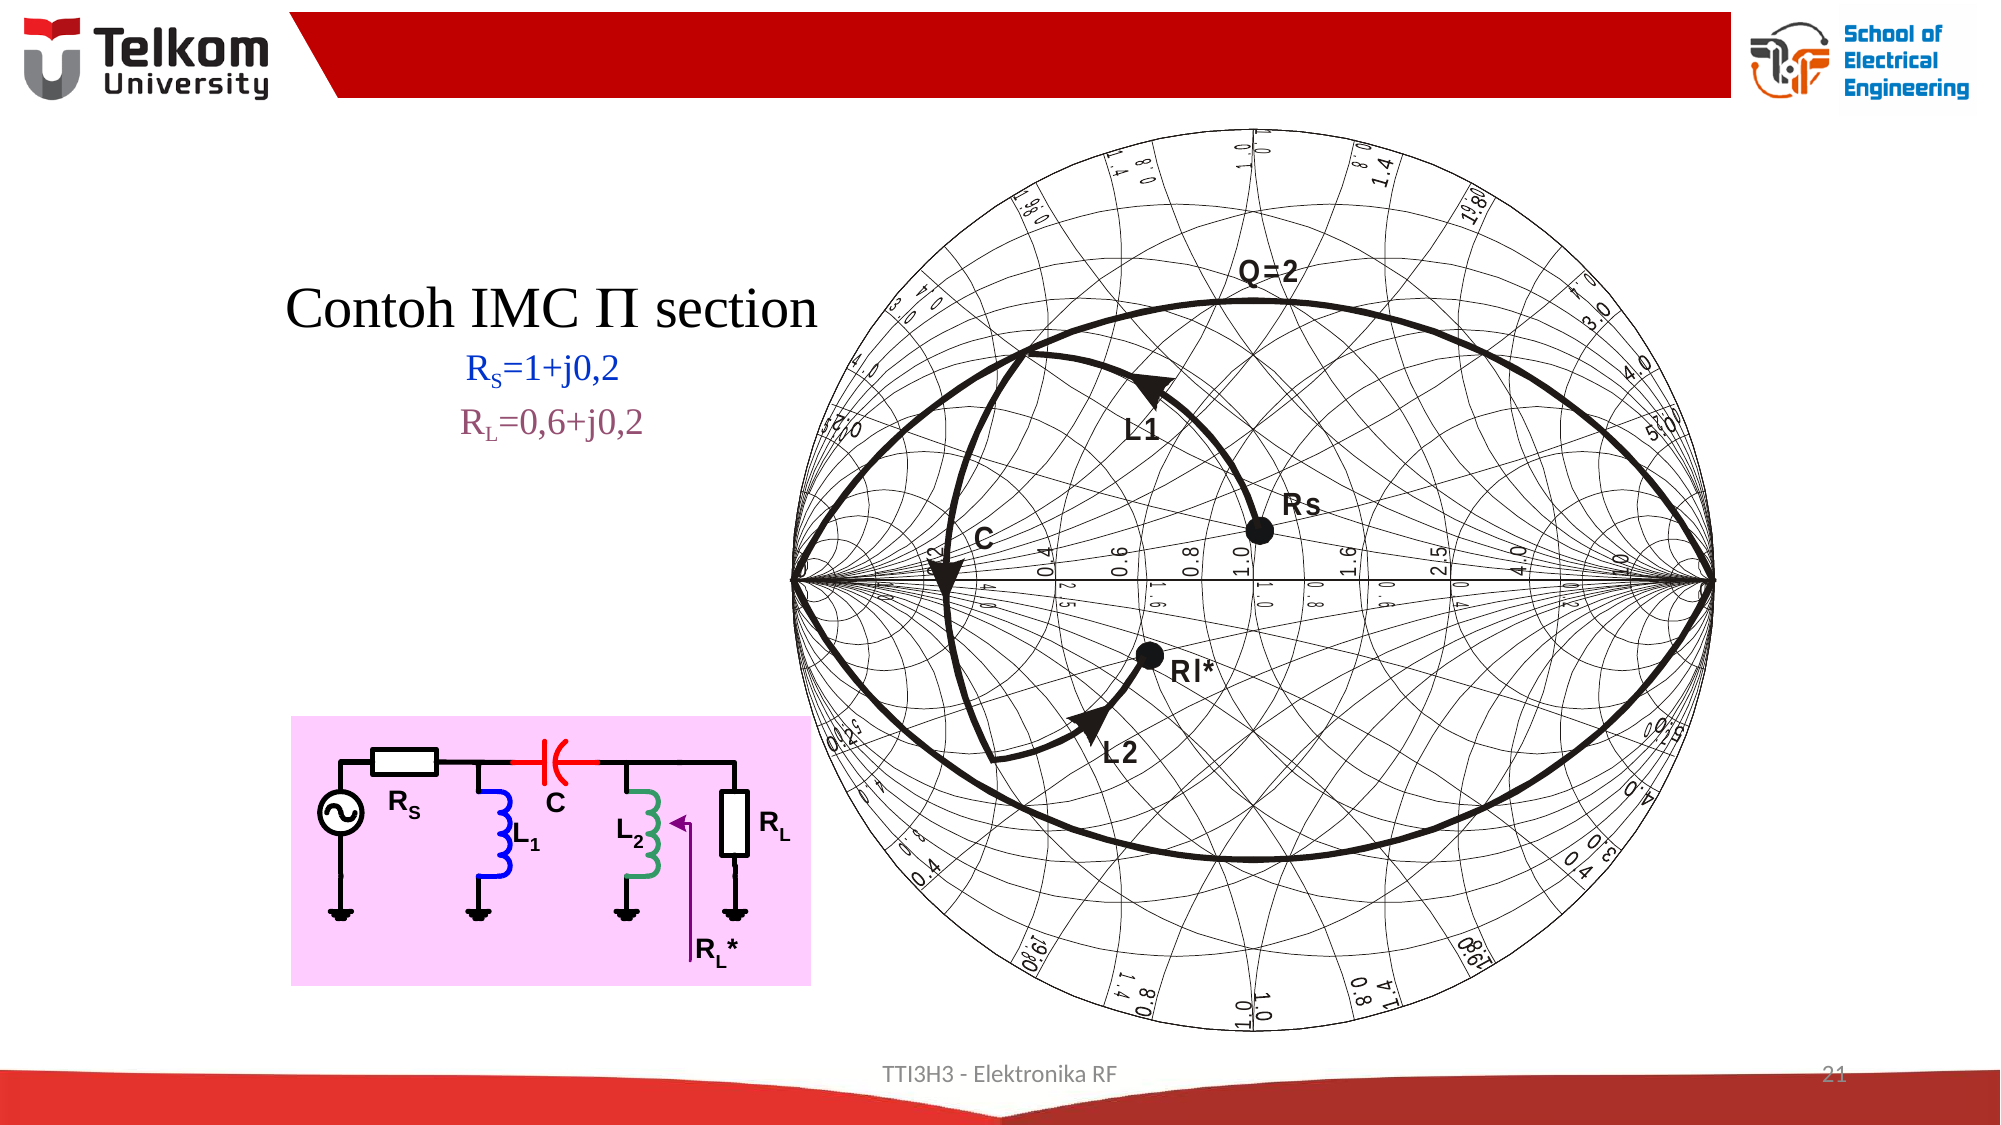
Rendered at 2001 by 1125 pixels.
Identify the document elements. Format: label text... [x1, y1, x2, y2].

slide_number 21 [1412, 1042, 1863, 1103]
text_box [785, 125, 1721, 1035]
picture [21, 16, 271, 102]
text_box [291, 716, 811, 987]
picture [0, 1068, 2000, 1125]
footer TTI3H3 - Elektronika RF [662, 1042, 1338, 1103]
picture [1728, 0, 1977, 123]
list Contoh IMC  section RS=1+j0,2 RL=0,6+j0,2 [163, 261, 785, 516]
